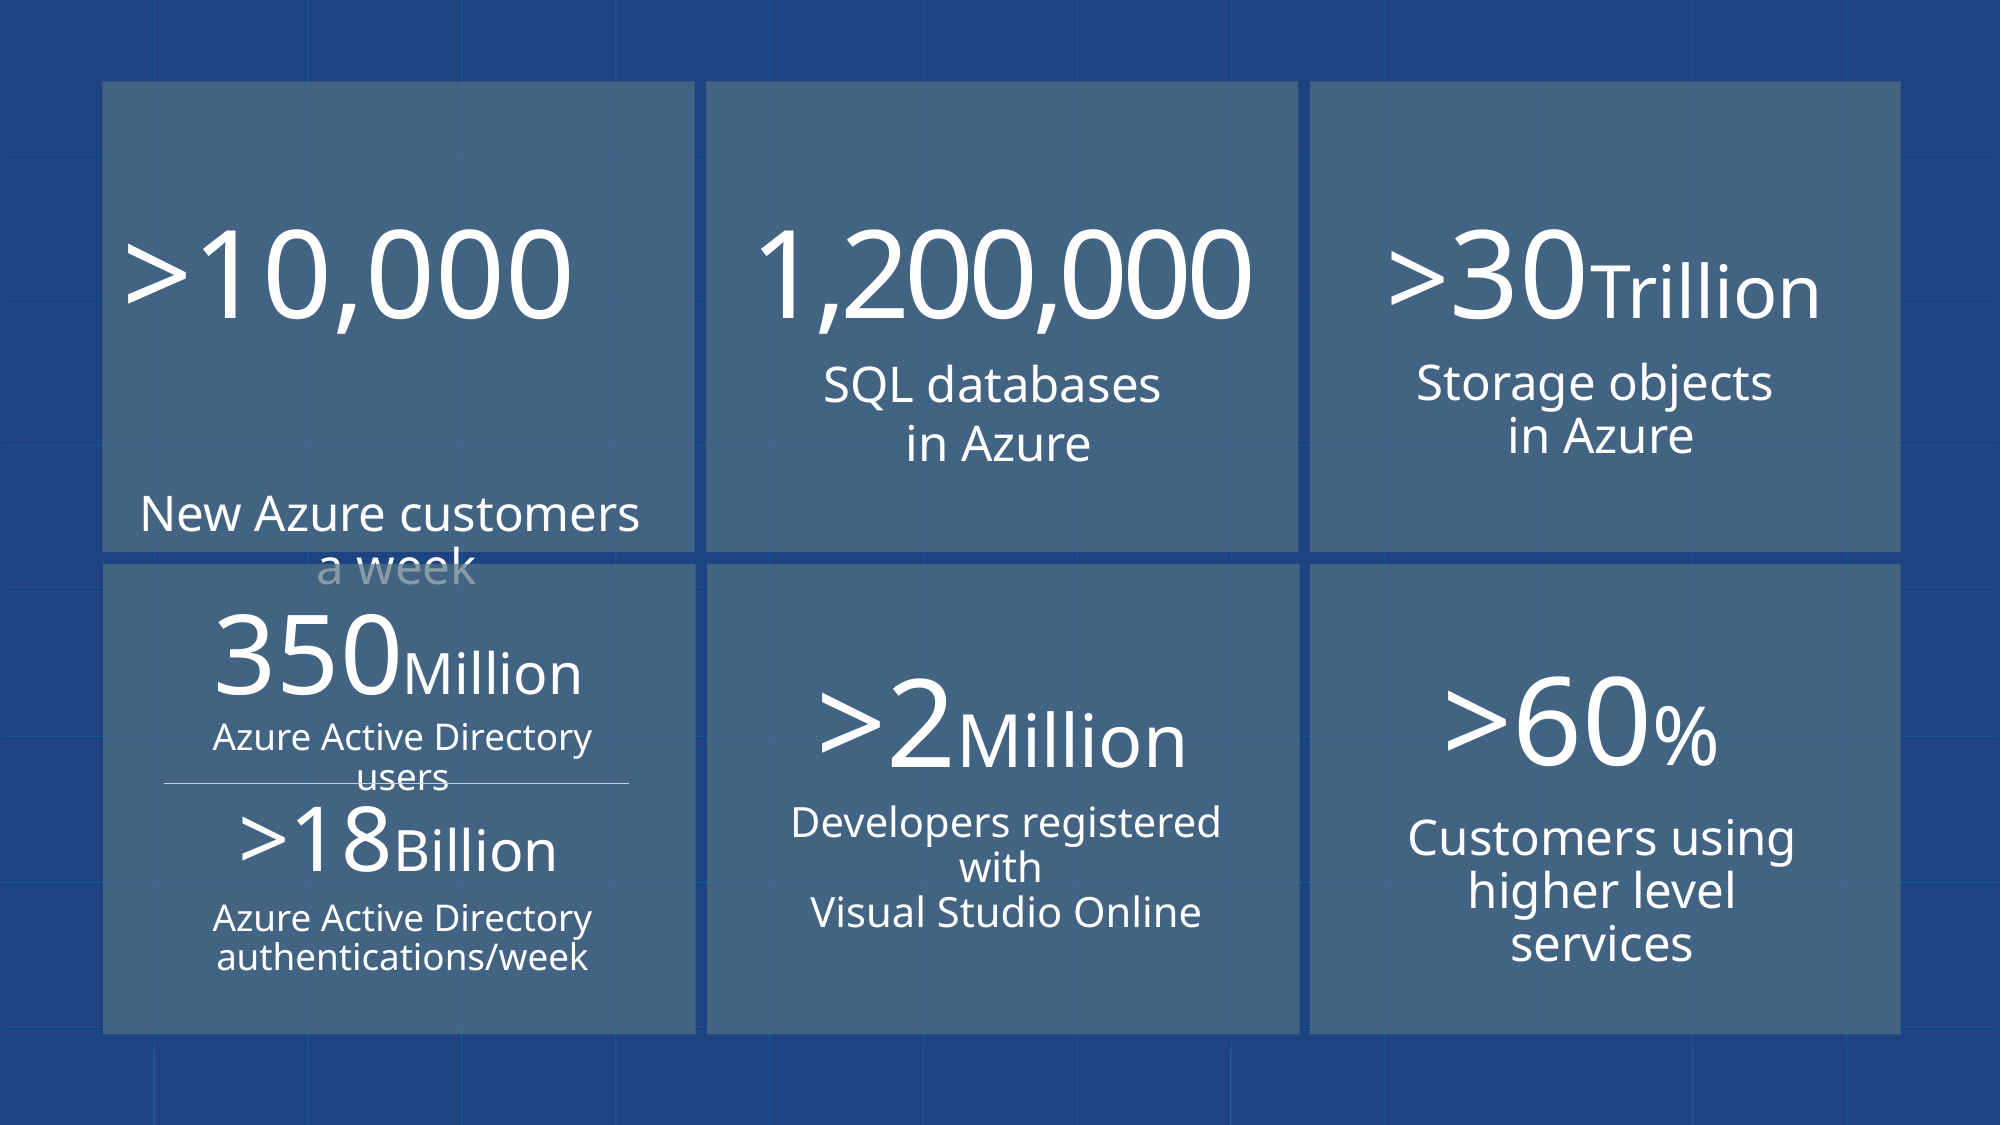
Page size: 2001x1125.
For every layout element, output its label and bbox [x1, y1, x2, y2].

text_box [707, 563, 1300, 1035]
text_box [1310, 563, 1901, 1035]
text_box [705, 81, 1302, 566]
text_box [87, 81, 707, 552]
picture [1, 0, 1999, 1125]
text_box [103, 563, 696, 1035]
text_box [1310, 81, 1901, 552]
